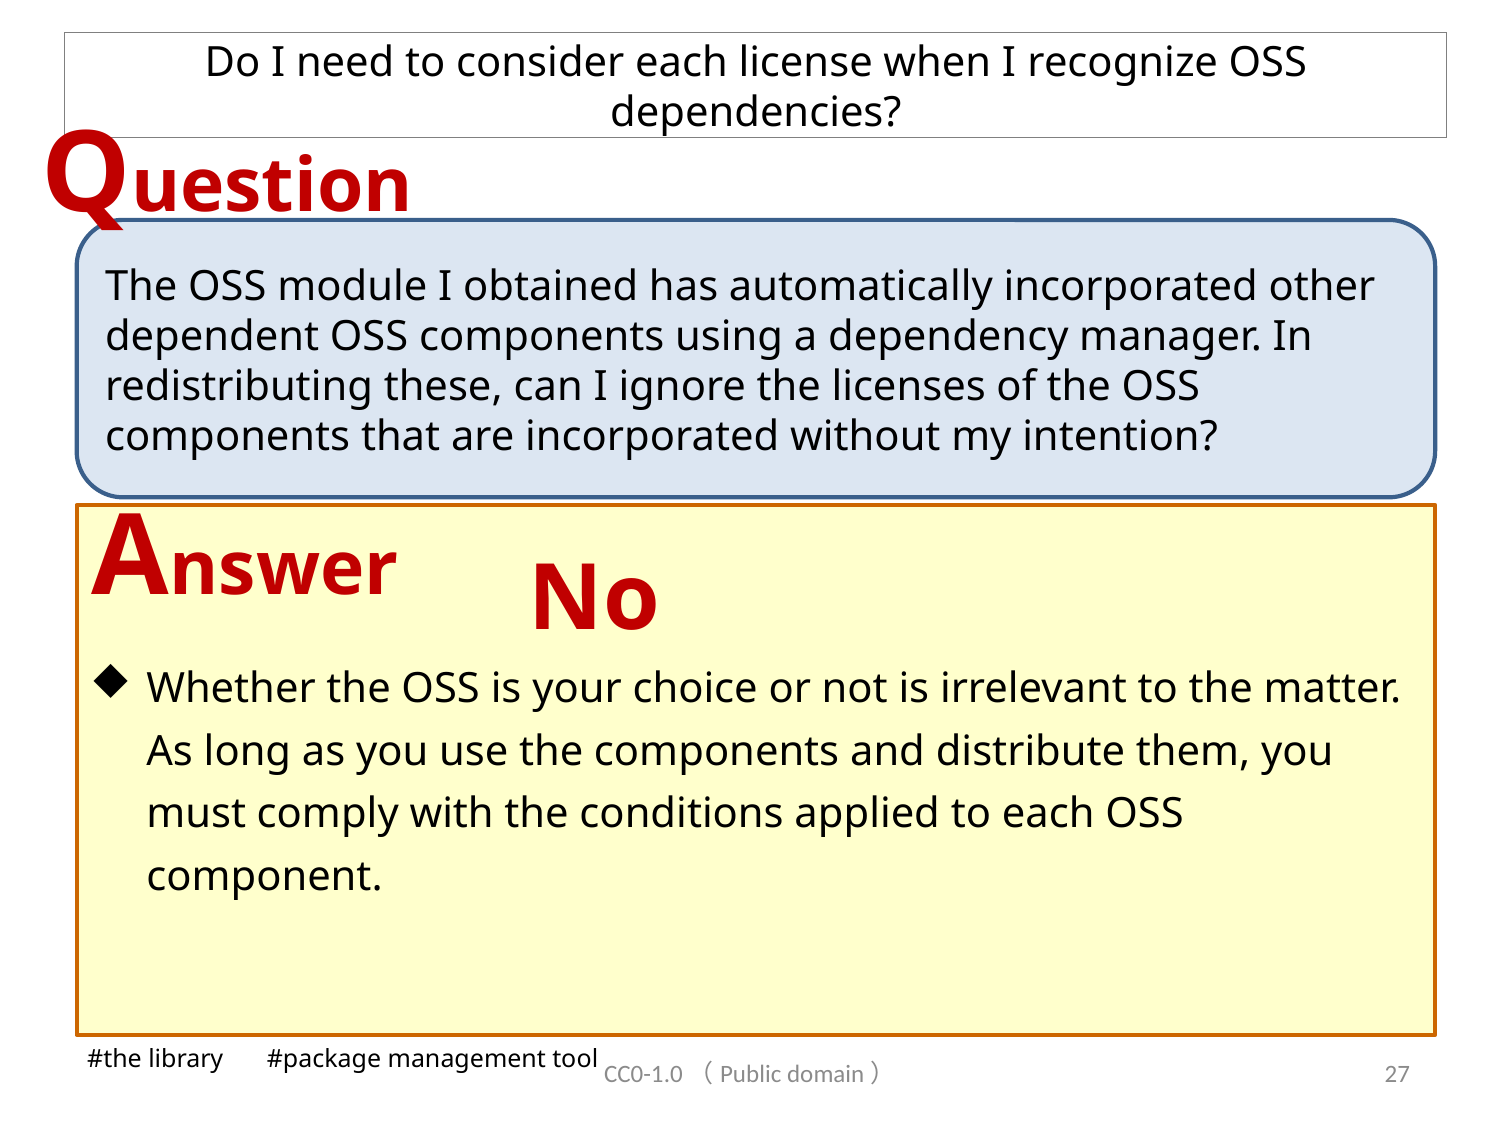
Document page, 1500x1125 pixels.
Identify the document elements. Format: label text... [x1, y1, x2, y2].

text_box #the library #package management tool [72, 1035, 614, 1080]
text_box [75, 503, 1437, 1037]
text_box Question [26, 92, 429, 242]
title Do I need to consider each license when I recognize OSS dependencies? [64, 32, 1447, 138]
footer CC0-1.0（Public domain） [512, 1042, 988, 1103]
list Whether the OSS is your choice or not is irrelevant to the matter. As long as you use the components and distribute them, you must comply with the conditions applied to each OSS component. [75, 641, 1436, 1035]
text_box Answer [76, 474, 414, 625]
text_box No [513, 530, 774, 656]
text_box The OSS module I obtained has automatically incorporated other dependent OSS components using a dependency manager. In redistributing these, can I ignore the licenses of the OSS components that are incorporated without my intention? [74, 217, 1438, 500]
slide_number 26 [1074, 1042, 1425, 1103]
